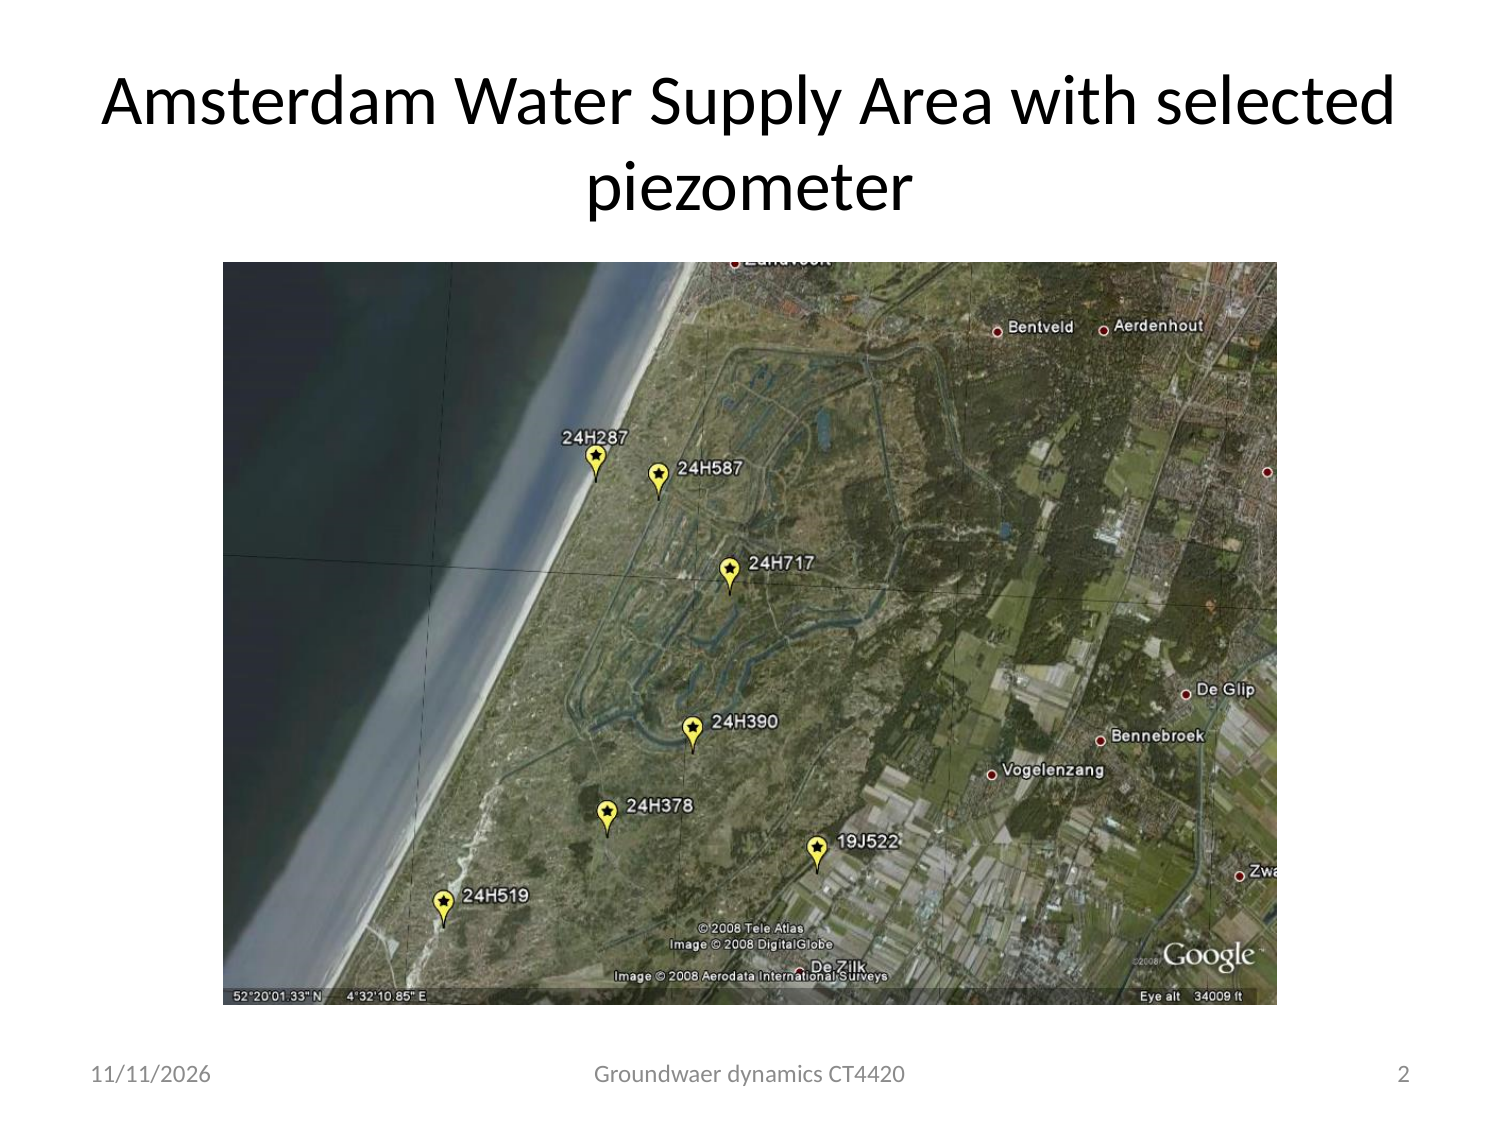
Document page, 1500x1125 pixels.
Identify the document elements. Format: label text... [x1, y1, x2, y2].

slide_number 2 [1074, 1042, 1425, 1103]
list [223, 262, 1277, 1006]
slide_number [75, 1042, 425, 1103]
title Amsterdam Water Supply Area with selected piezometer [75, 45, 1425, 233]
footer Groundwaer dynamics CT4420 [512, 1042, 988, 1103]
